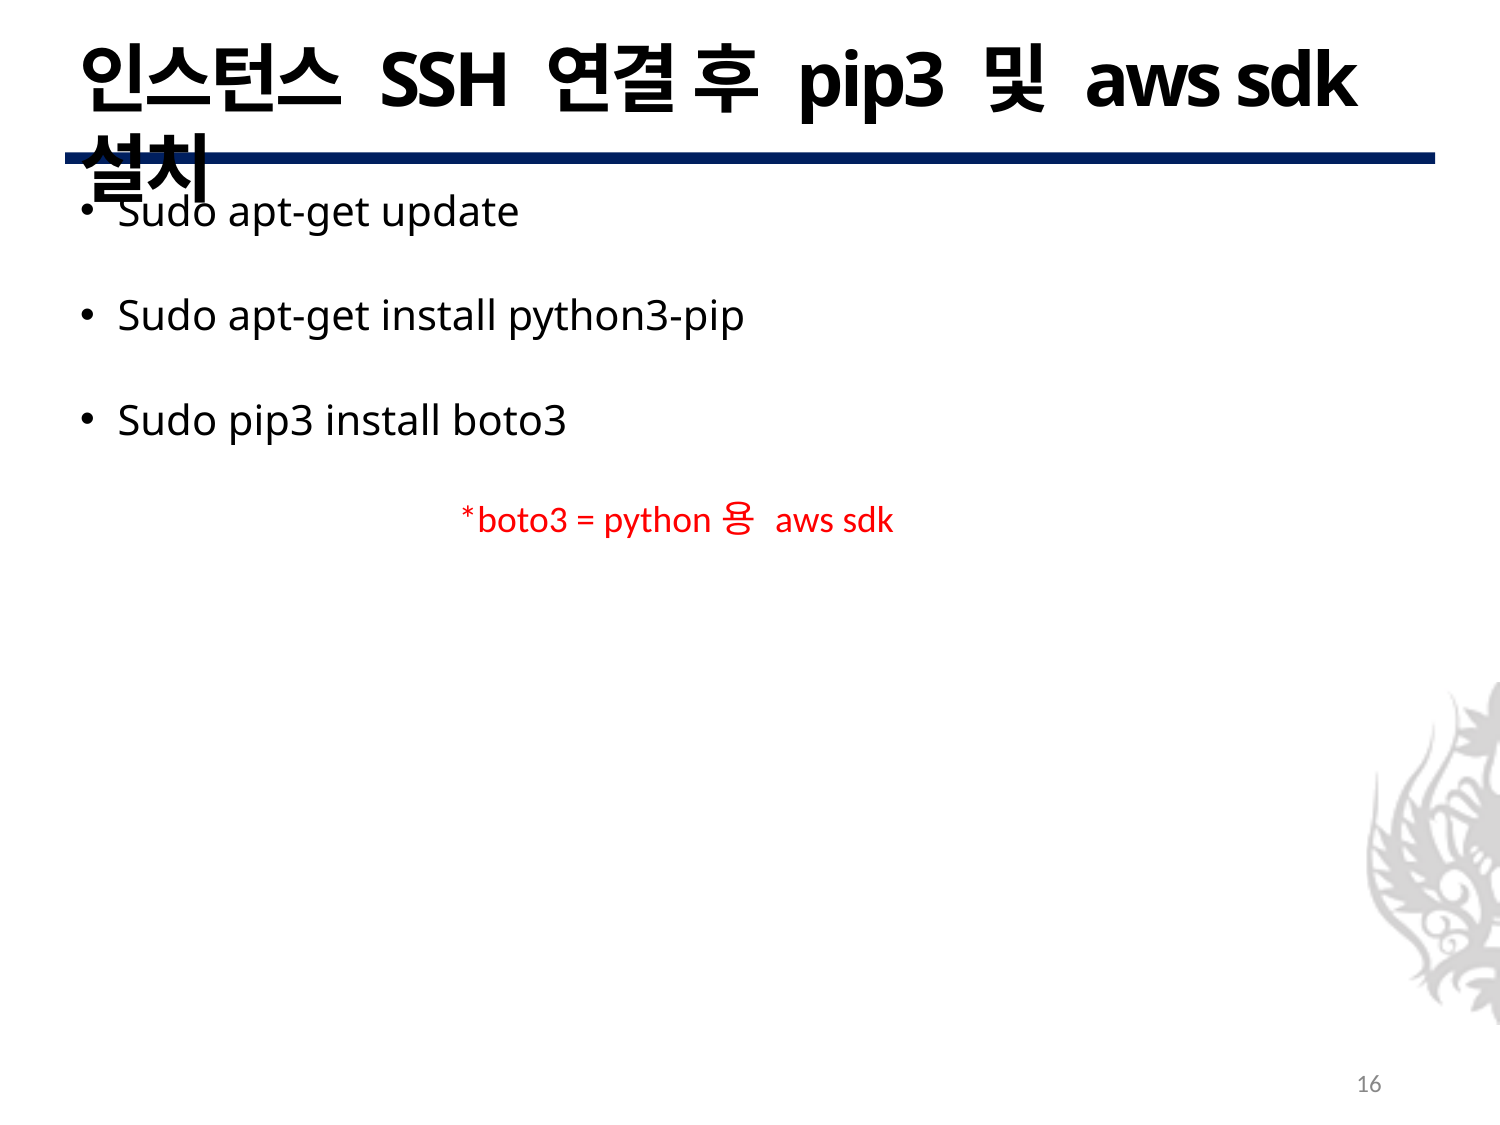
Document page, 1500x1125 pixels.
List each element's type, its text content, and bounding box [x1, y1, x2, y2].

slide_number 16 [1350, 1071, 1389, 1125]
text_box 인스턴스 SSH 연결 후 pip3 및 aws sdk 설치 [77, 29, 1450, 212]
text_box *boto3 = python용 aws sdk [443, 487, 909, 548]
text_box Sudo apt-get update Sudo apt-get install python3-pip Sudo pip3 install boto3 [77, 182, 1016, 444]
picture [1366, 682, 1500, 1025]
